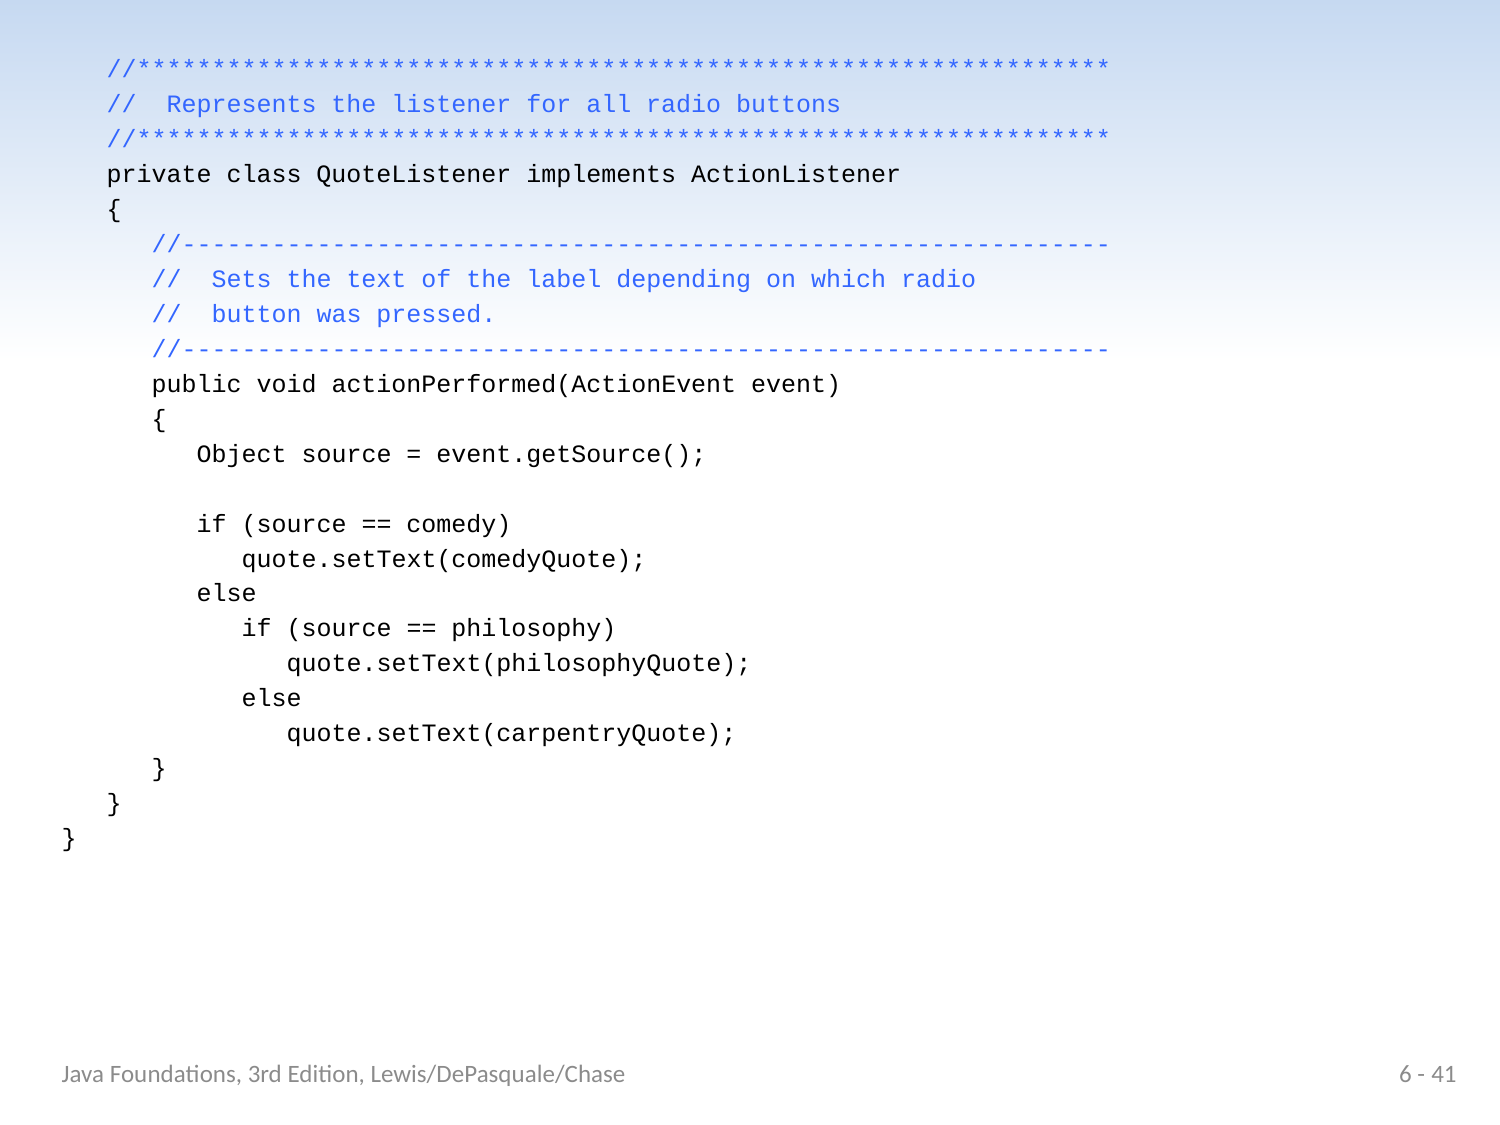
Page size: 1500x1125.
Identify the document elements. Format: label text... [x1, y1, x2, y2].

slide_number 6 - 41 [1122, 1042, 1472, 1103]
list //***************************************************************** // Represents the listener for all radio buttons //***************************************************************** private class QuoteListener implements ActionListener { //-------------------------------------------------------------- // Sets the text of the label depending on which radio // button was pressed. //-------------------------------------------------------------- public void actionPerformed(ActionEvent event) { Object source = event.getSource(); if (source == comedy) quote.setText(comedyQuote); else if (source == philosophy) quote.setText(philosophyQuote); else quote.setText(carpentryQuote); } } } [46, 45, 1473, 1043]
footer Java Foundations, 3rd Edition, Lewis/DePasquale/Chase [46, 1042, 1122, 1103]
